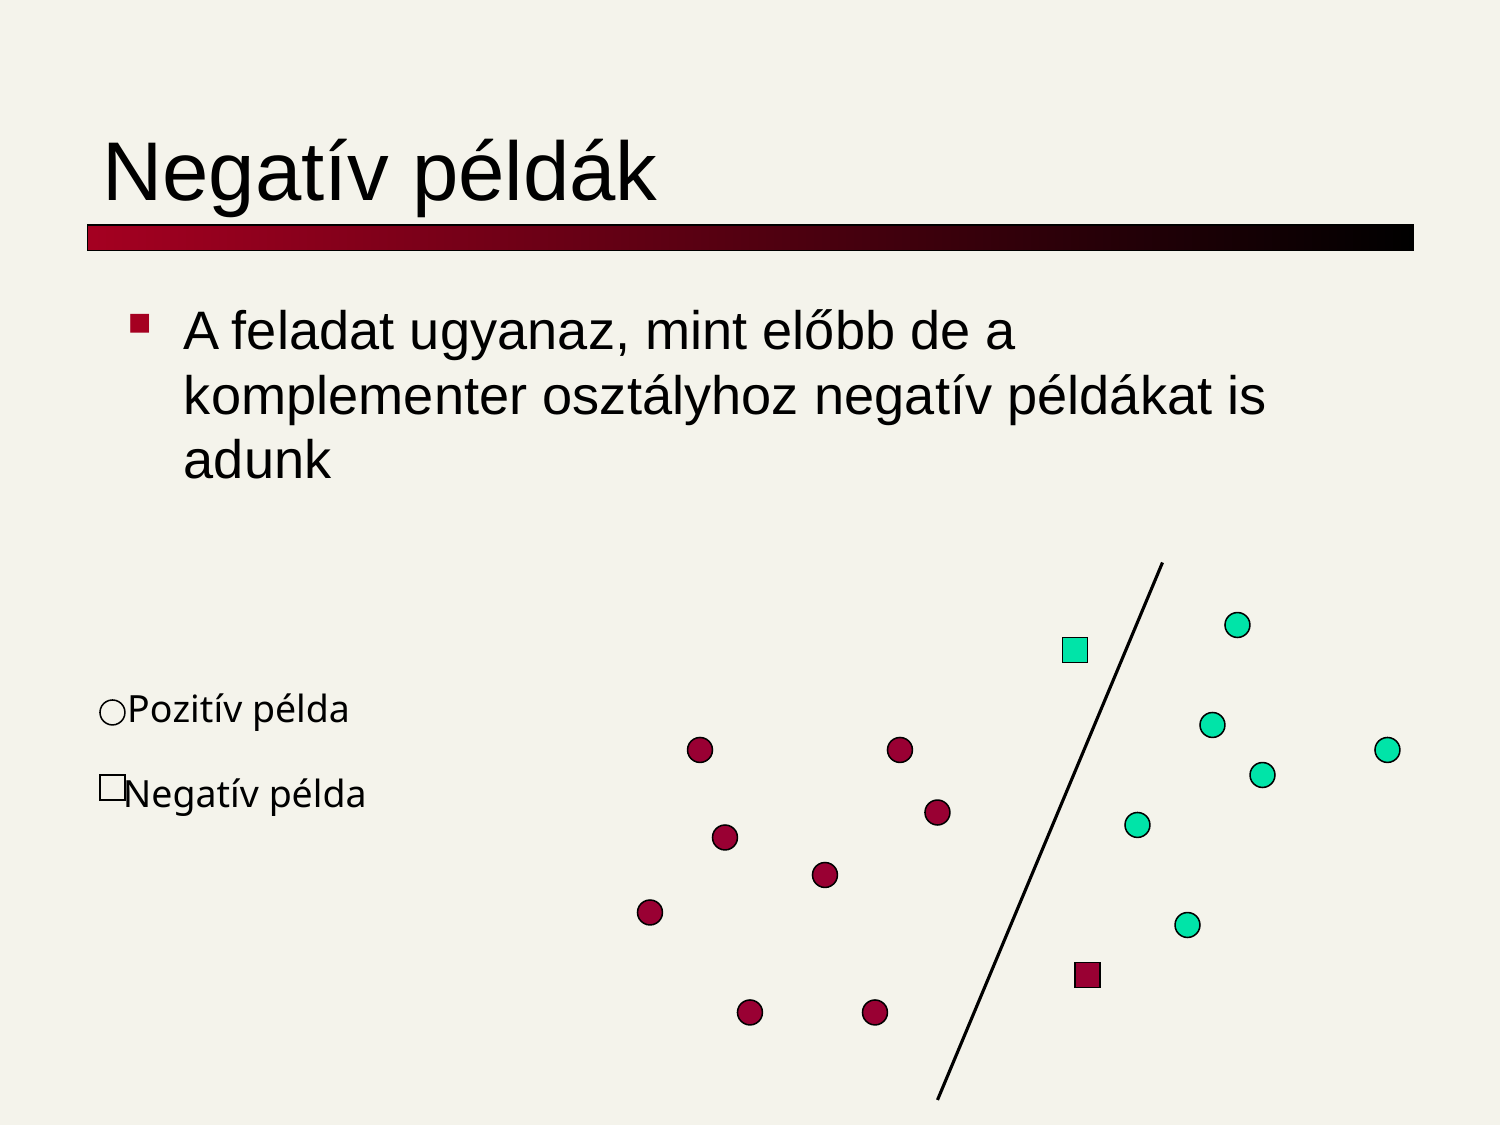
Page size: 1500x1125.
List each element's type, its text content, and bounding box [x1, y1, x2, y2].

text_box [1074, 962, 1100, 988]
text_box [1200, 712, 1225, 738]
text_box [712, 825, 738, 850]
text_box [887, 737, 913, 763]
title Negatív példák [87, 62, 1413, 225]
text_box [1374, 737, 1400, 763]
text_box [687, 737, 713, 763]
text_box [924, 800, 950, 826]
text_box [99, 700, 112, 725]
list A feladat ugyanaz, mint előbb de a komplementer osztályhoz negatív példákat is adunk [112, 287, 1388, 1088]
text_box Negatív példa [108, 762, 382, 823]
text_box [862, 999, 888, 1025]
text_box [812, 862, 838, 888]
text_box [1224, 612, 1250, 638]
text_box [1250, 762, 1276, 788]
text_box Pozitív példa [112, 677, 365, 738]
text_box [99, 774, 108, 800]
text_box [1175, 912, 1201, 938]
text_box [1125, 812, 1150, 838]
text_box [637, 900, 663, 925]
text_box [737, 999, 763, 1025]
text_box [1062, 637, 1088, 663]
